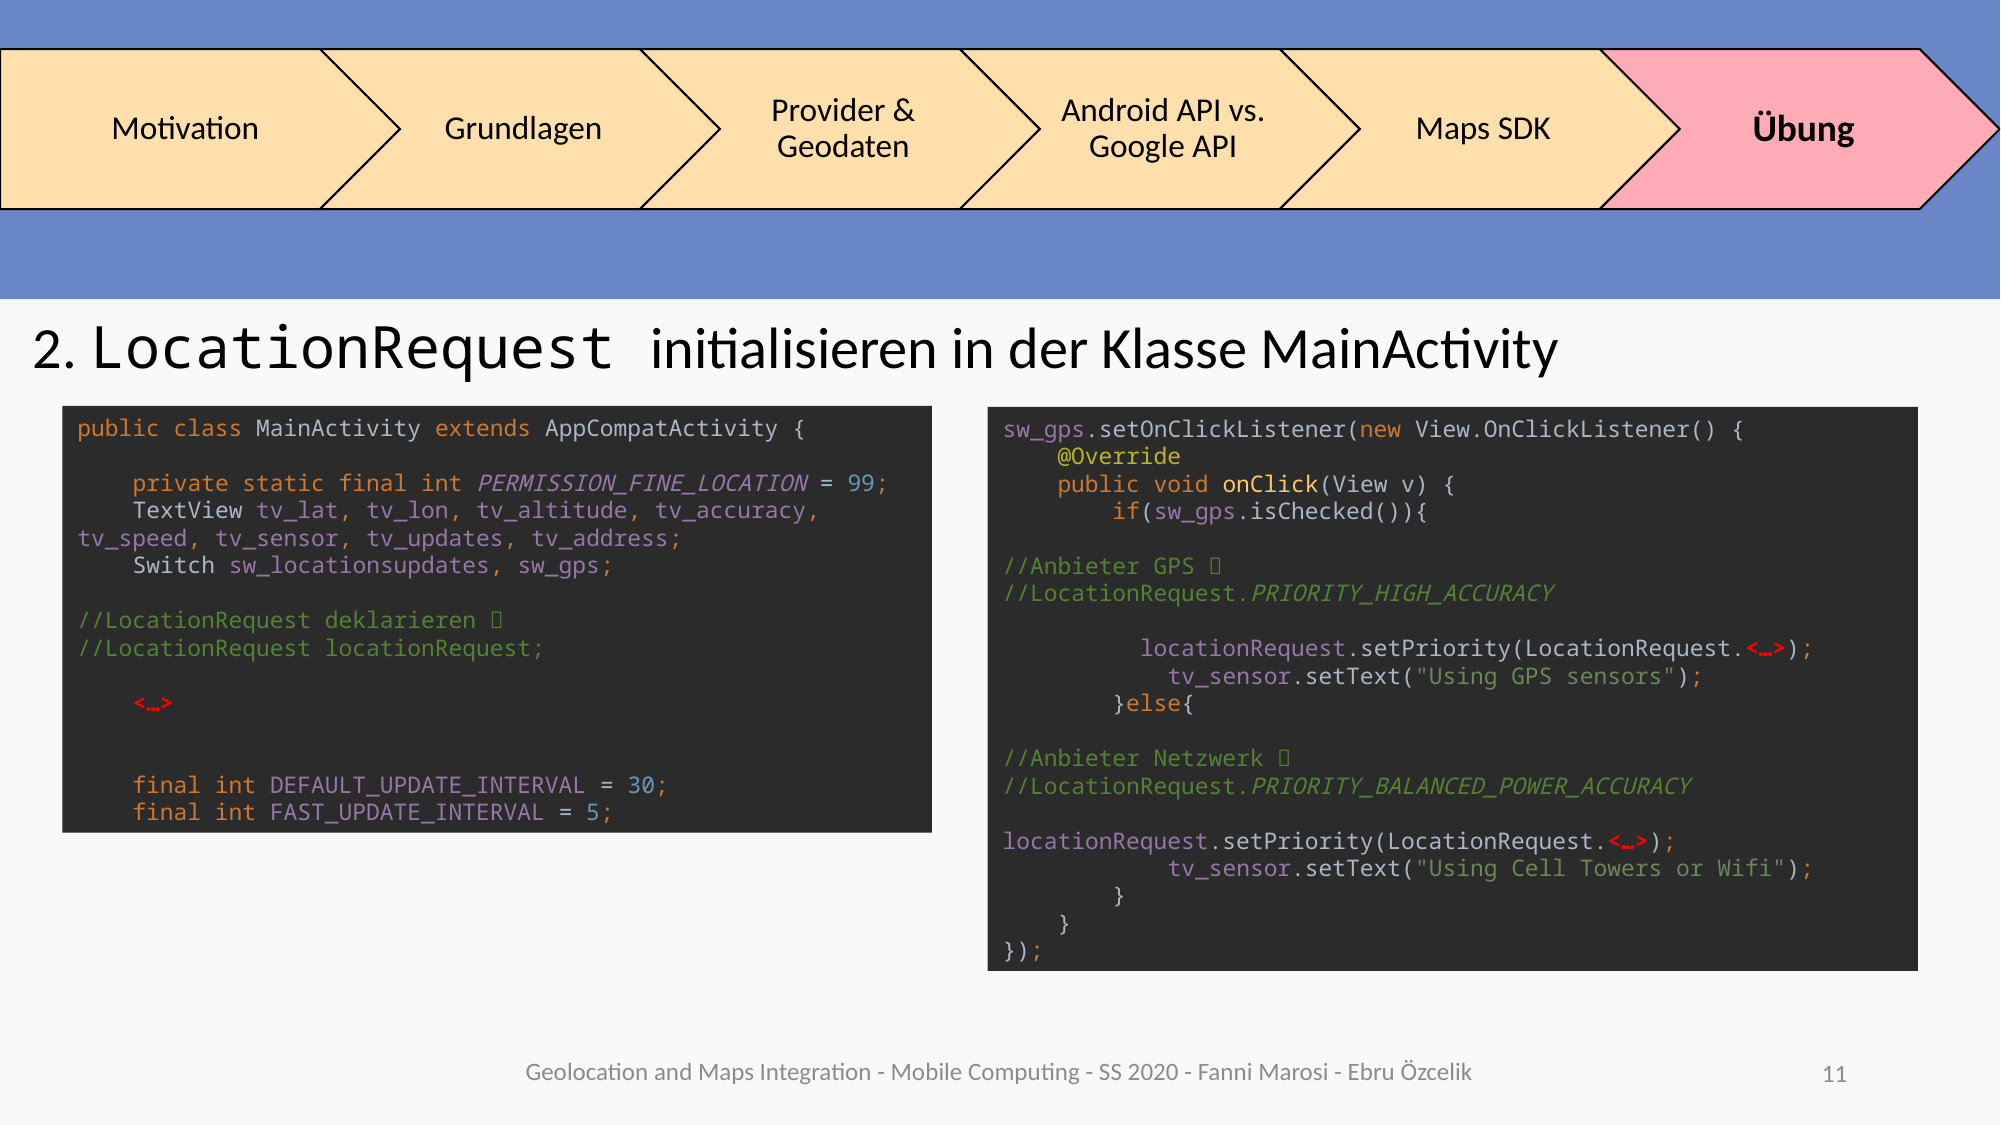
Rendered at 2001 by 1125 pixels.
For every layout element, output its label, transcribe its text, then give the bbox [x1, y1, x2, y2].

list 2. LocationRequest initialisieren in der Klasse MainActivity [18, 310, 1744, 1025]
text_box sw_gps.setOnClickListener(new View.OnClickListener() { @Override public void onClick(View v) { if(sw_gps.isChecked()){ //Anbieter GPS  //LocationRequest.PRIORITY_HIGH_ACCURACY locationRequest.setPriority(LocationRequest.<…>); tv_sensor.setText("Using GPS sensors"); }else{ //Anbieter Netzwerk  //LocationRequest.PRIORITY_BALANCED_POWER_ACCURACY locationRequest.setPriority(LocationRequest.<…>); tv_sensor.setText("Using Cell Towers or Wifi"); } } }); [987, 406, 1918, 971]
slide_number 11 [1412, 1042, 1863, 1103]
footer Geolocation and Maps Integration - Mobile Computing - SS 2020 - Fanni Marosi - Ebru Özcelik [473, 1040, 1527, 1101]
text_box public class MainActivity extends AppCompatActivity { private static final int PERMISSION_FINE_LOCATION = 99; TextView tv_lat, tv_lon, tv_altitude, tv_accuracy, tv_speed, tv_sensor, tv_updates, tv_address; Switch sw_locationsupdates, sw_gps; //LocationRequest deklarieren  //LocationRequest locationRequest; <…> final int DEFAULT_UPDATE_INTERVAL = 30; final int FAST_UPDATE_INTERVAL = 5; [62, 405, 932, 833]
